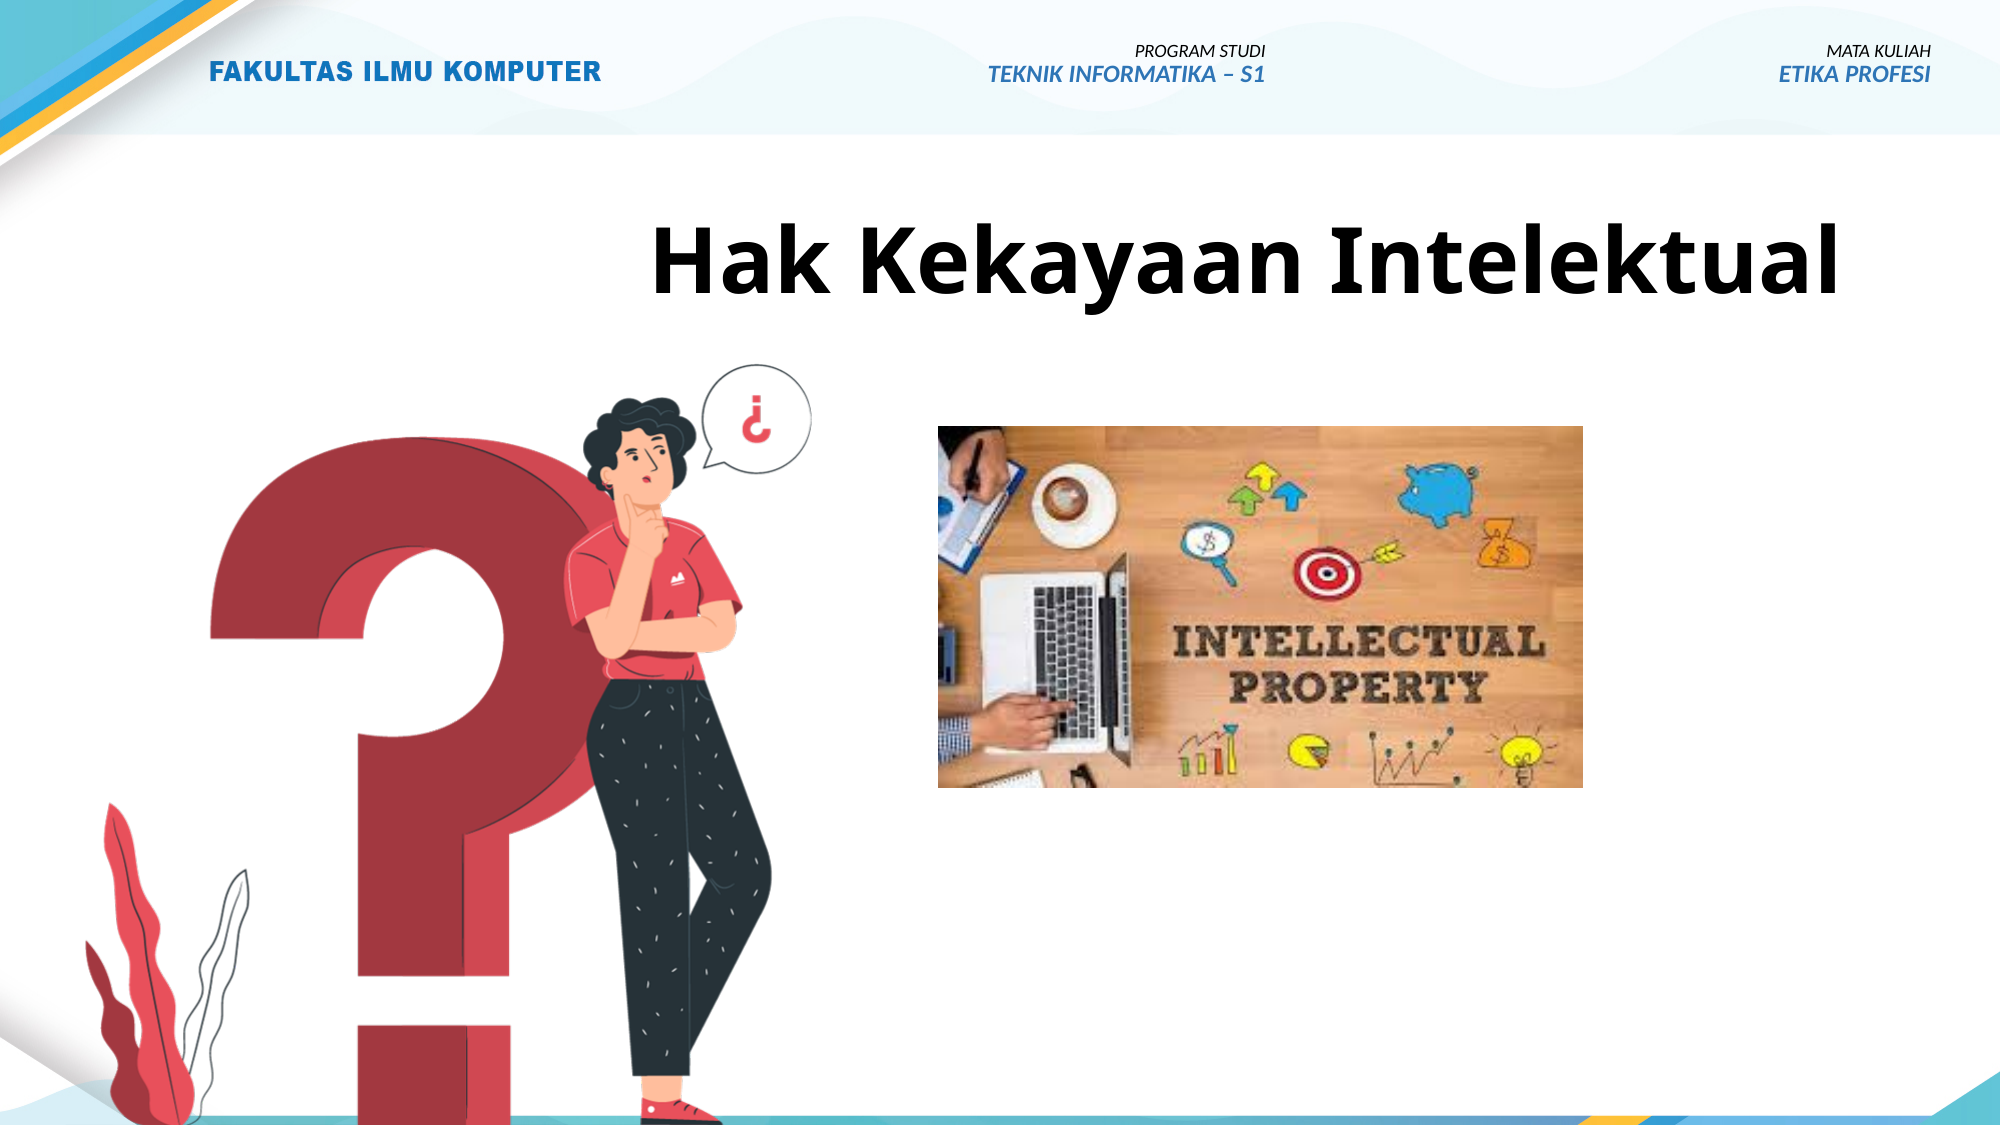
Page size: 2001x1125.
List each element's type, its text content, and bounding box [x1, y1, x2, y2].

picture [0, 0, 2000, 1125]
text_box PROGRAM STUDI TEKNIK INFORMATIKA – S1 [904, 33, 1281, 118]
text_box MATA KULIAH ETIKA PROFESI [1569, 33, 1946, 118]
title Hak Kekayaan Intelektual [259, 197, 1859, 331]
